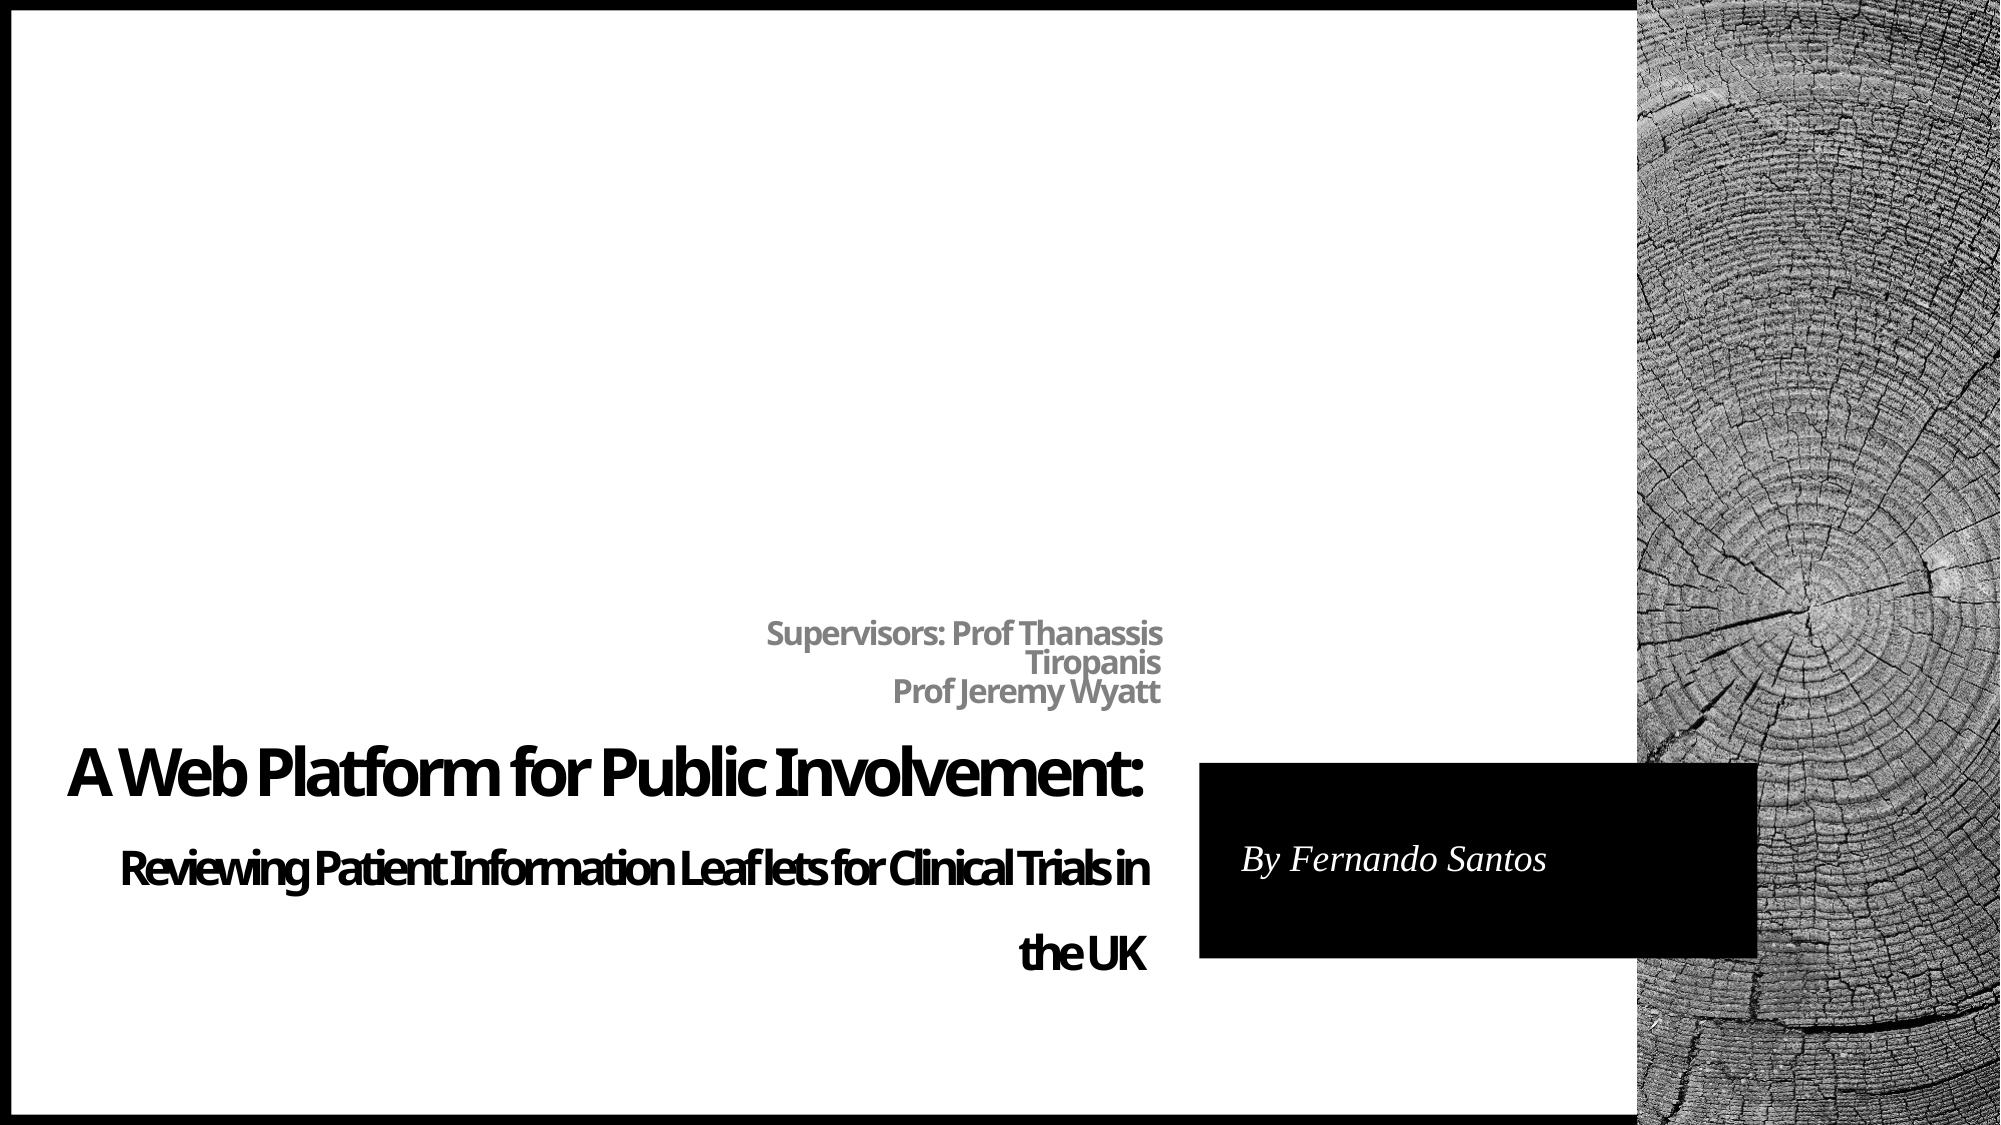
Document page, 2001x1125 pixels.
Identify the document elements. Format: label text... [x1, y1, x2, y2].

subtitle By Fernando Santos [1199, 762, 1637, 959]
title A Web Platform for Public Involvement: Reviewing Patient Information Leaflets for Clinical Trials in the UK [47, 712, 1163, 988]
text_box Supervisors: Prof Thanassis Tiropanis Prof Jeremy Wyatt [705, 616, 1163, 710]
picture [1637, 0, 2000, 1125]
